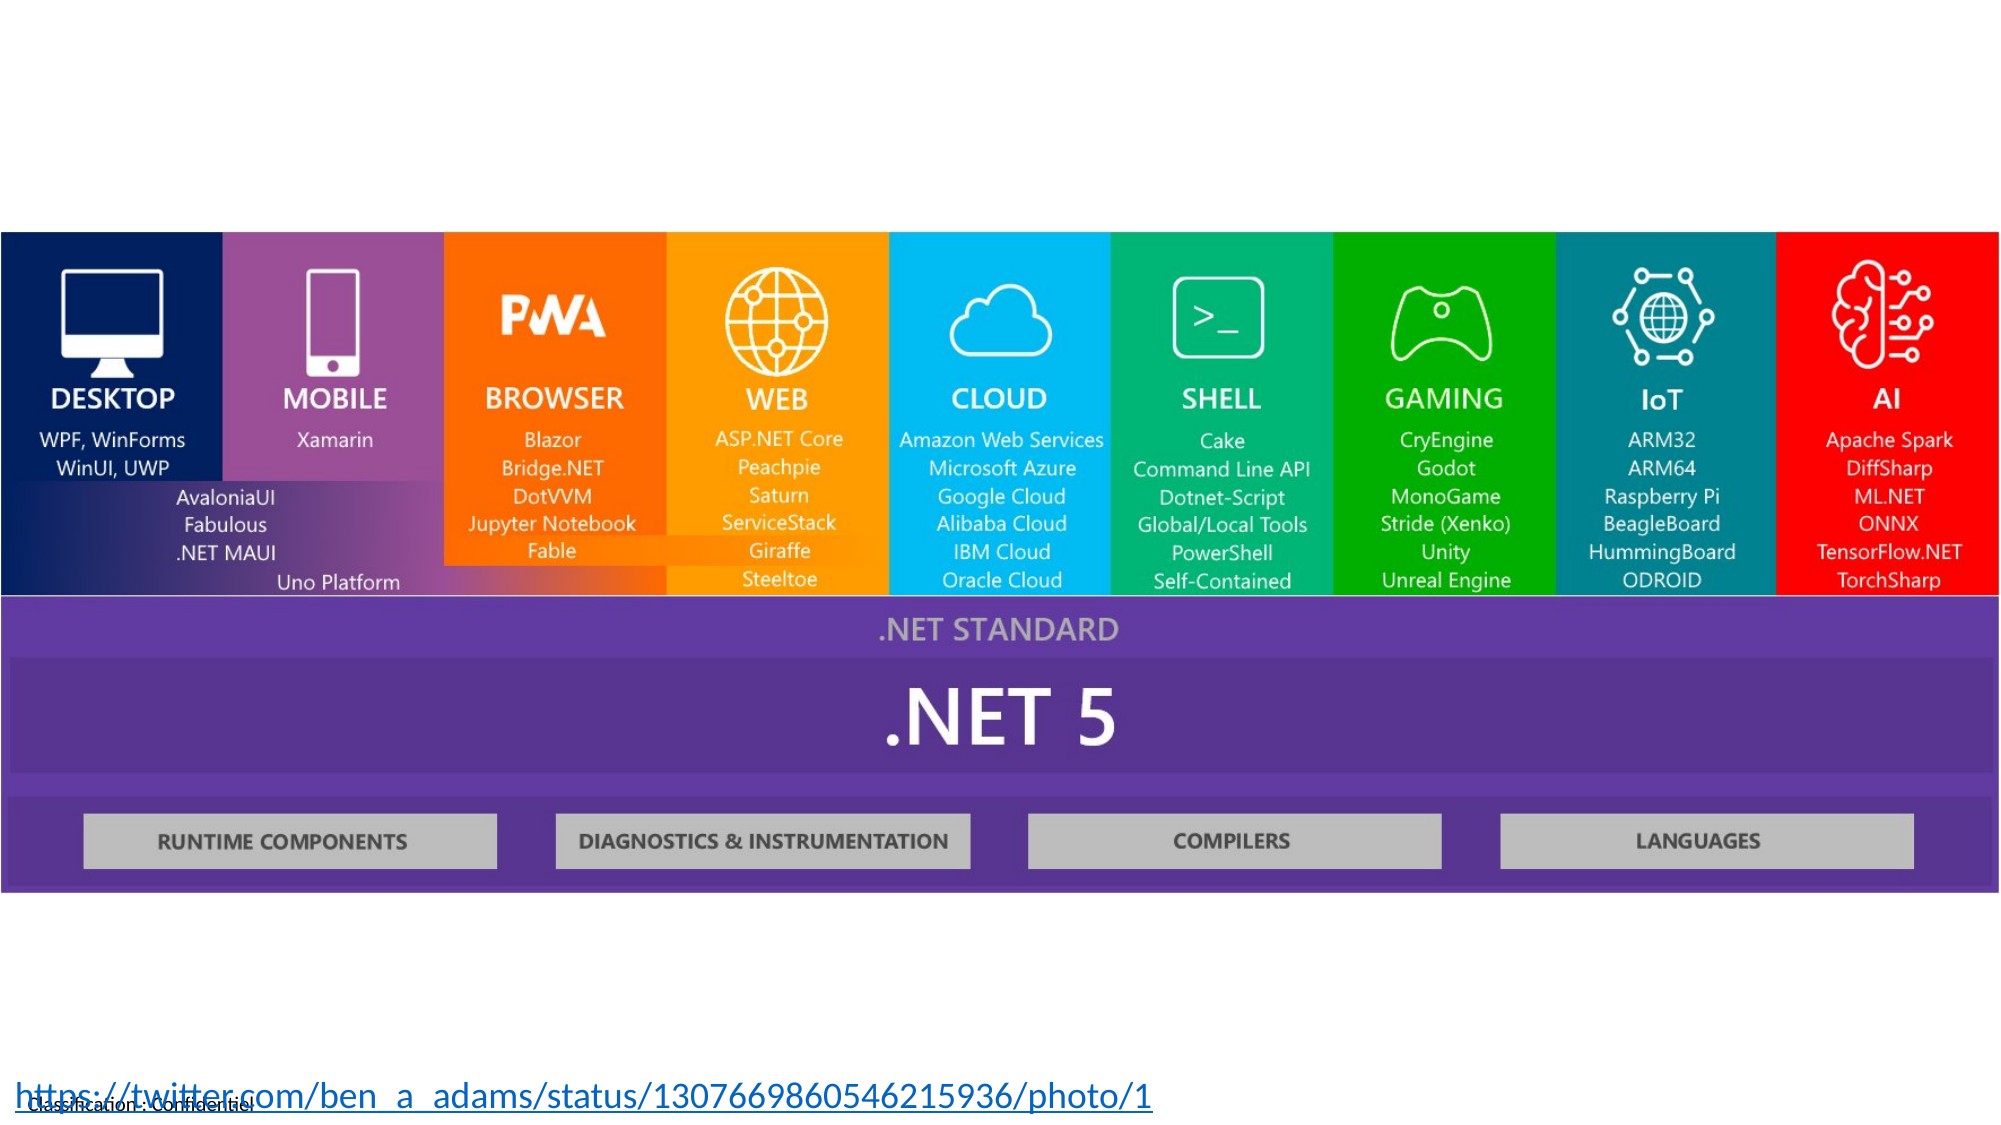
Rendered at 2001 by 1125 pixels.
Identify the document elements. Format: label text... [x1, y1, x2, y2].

text_box https://twitter.com/ben_a_adams/status/1307669860546215936/photo/1 [0, 1063, 1332, 1124]
picture [0, 231, 2000, 894]
